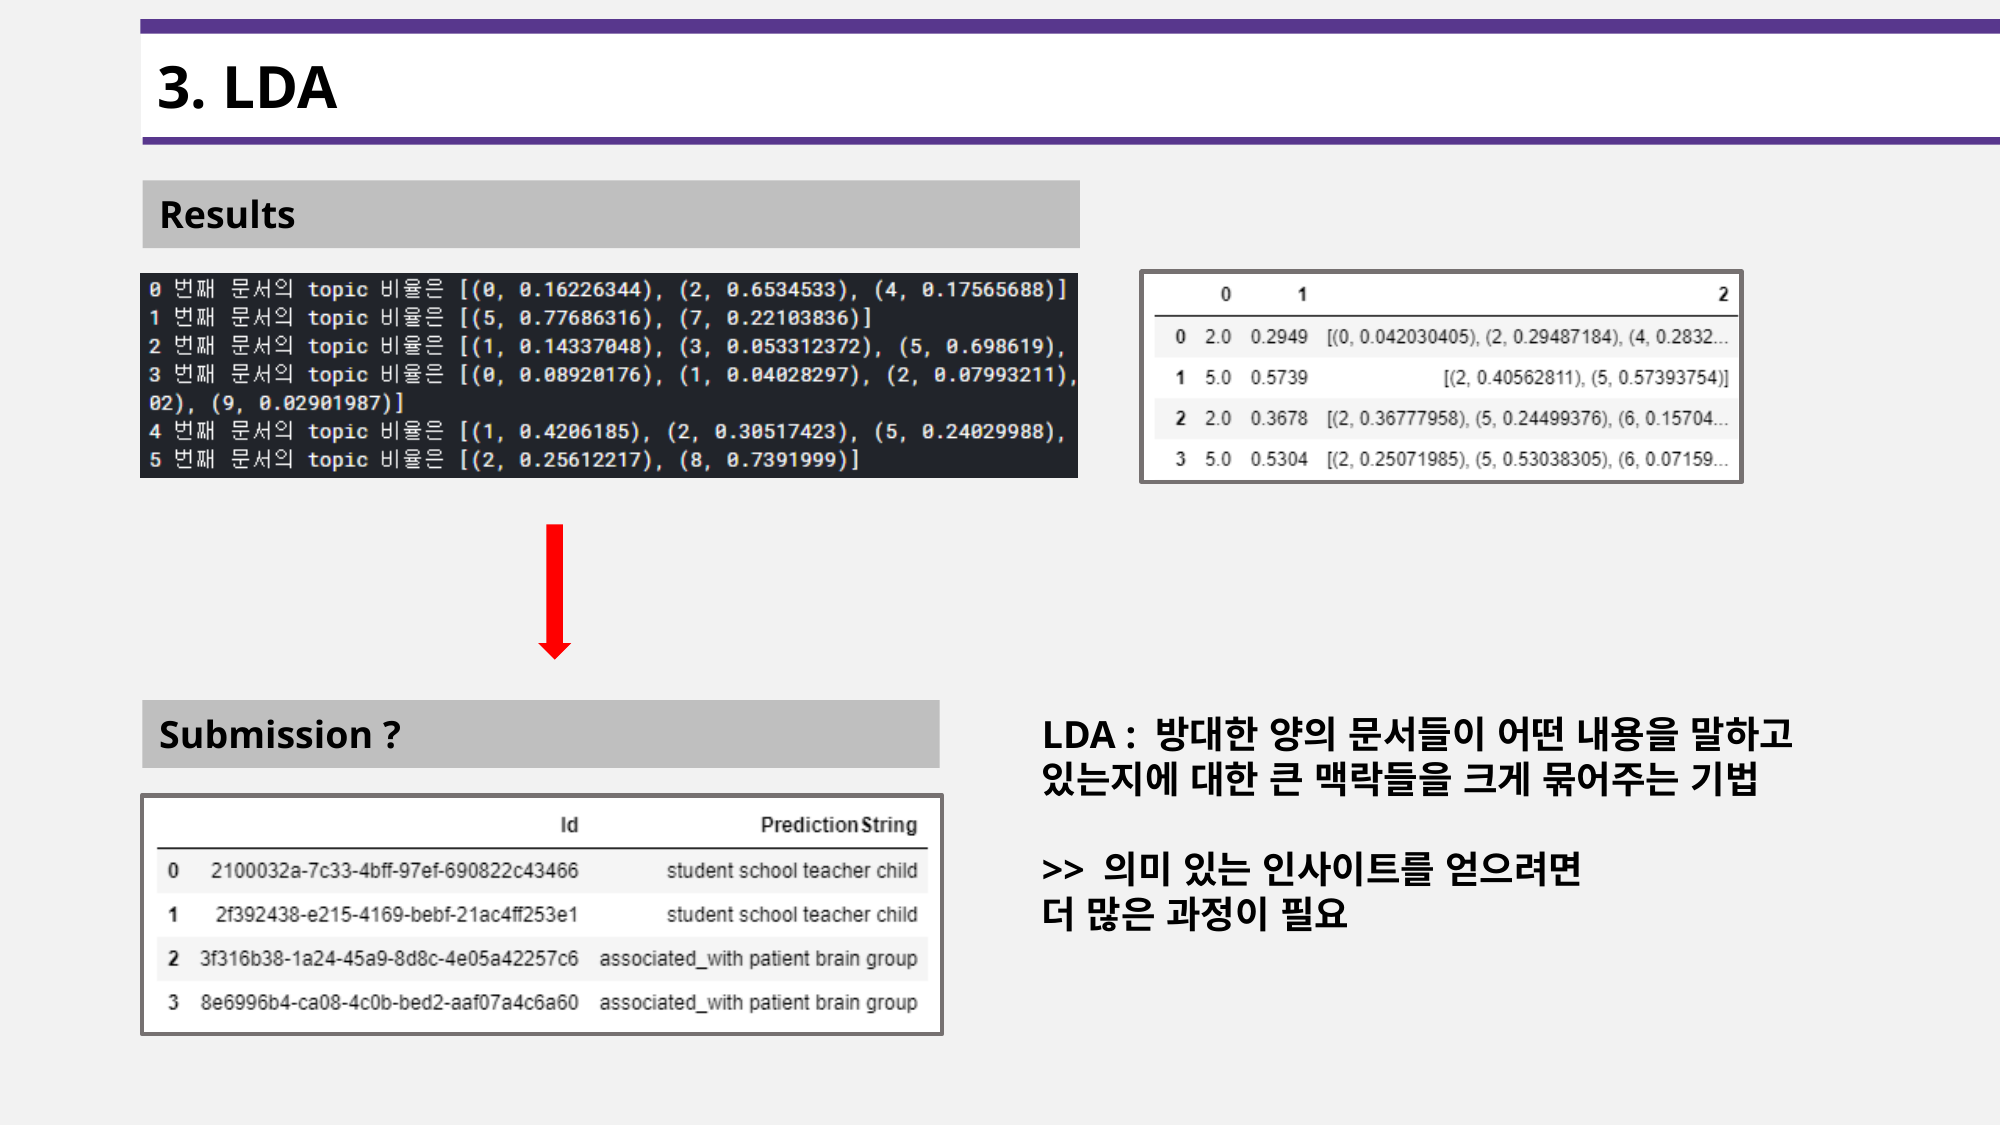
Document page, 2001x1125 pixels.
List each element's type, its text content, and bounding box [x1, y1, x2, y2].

picture [140, 273, 1079, 478]
picture [144, 797, 940, 1032]
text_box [140, 19, 2000, 145]
text_box [141, 699, 941, 769]
picture [1144, 273, 1740, 480]
text_box Results [144, 183, 1051, 244]
text_box [535, 523, 574, 662]
text_box [141, 179, 1081, 249]
text_box LDA : 방대한 양의 문서들이 어떤 내용을 말하고 있는지에 대한 큰 맥락들을 크게 묶어주는 기법 >> 의미 있는 인사이트를 얻으려면 더 많은 과정이 필요 [1027, 703, 1935, 944]
text_box Submission ? [144, 703, 1027, 764]
